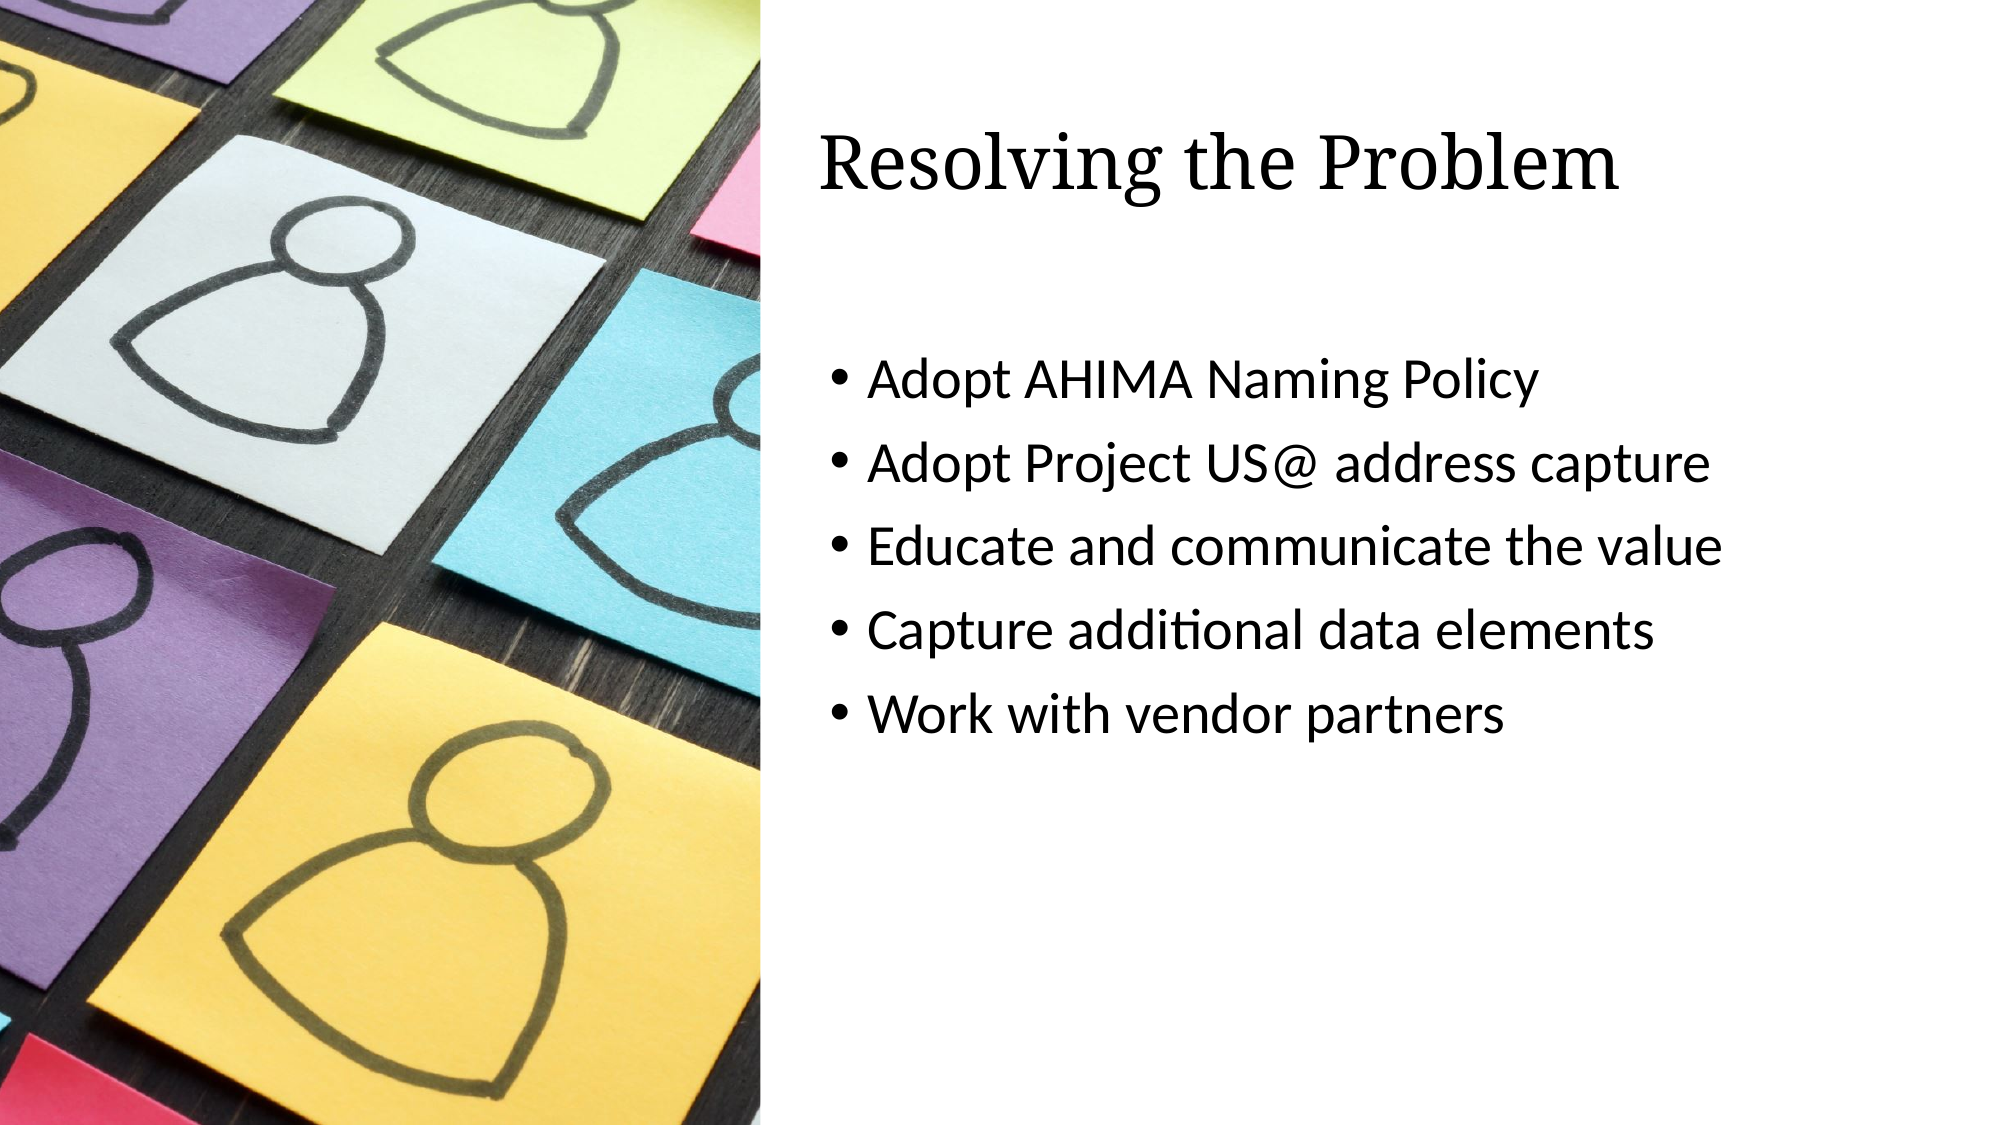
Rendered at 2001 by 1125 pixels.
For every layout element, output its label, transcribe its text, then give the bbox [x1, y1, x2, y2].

list Adopt AHIMA Naming Policy Adopt Project US@ address capture Educate and communicate the value Capture additional data elements Work with vendor partners [814, 340, 1895, 1068]
title Resolving the Problem [803, 28, 1948, 304]
picture [0, 0, 761, 1125]
